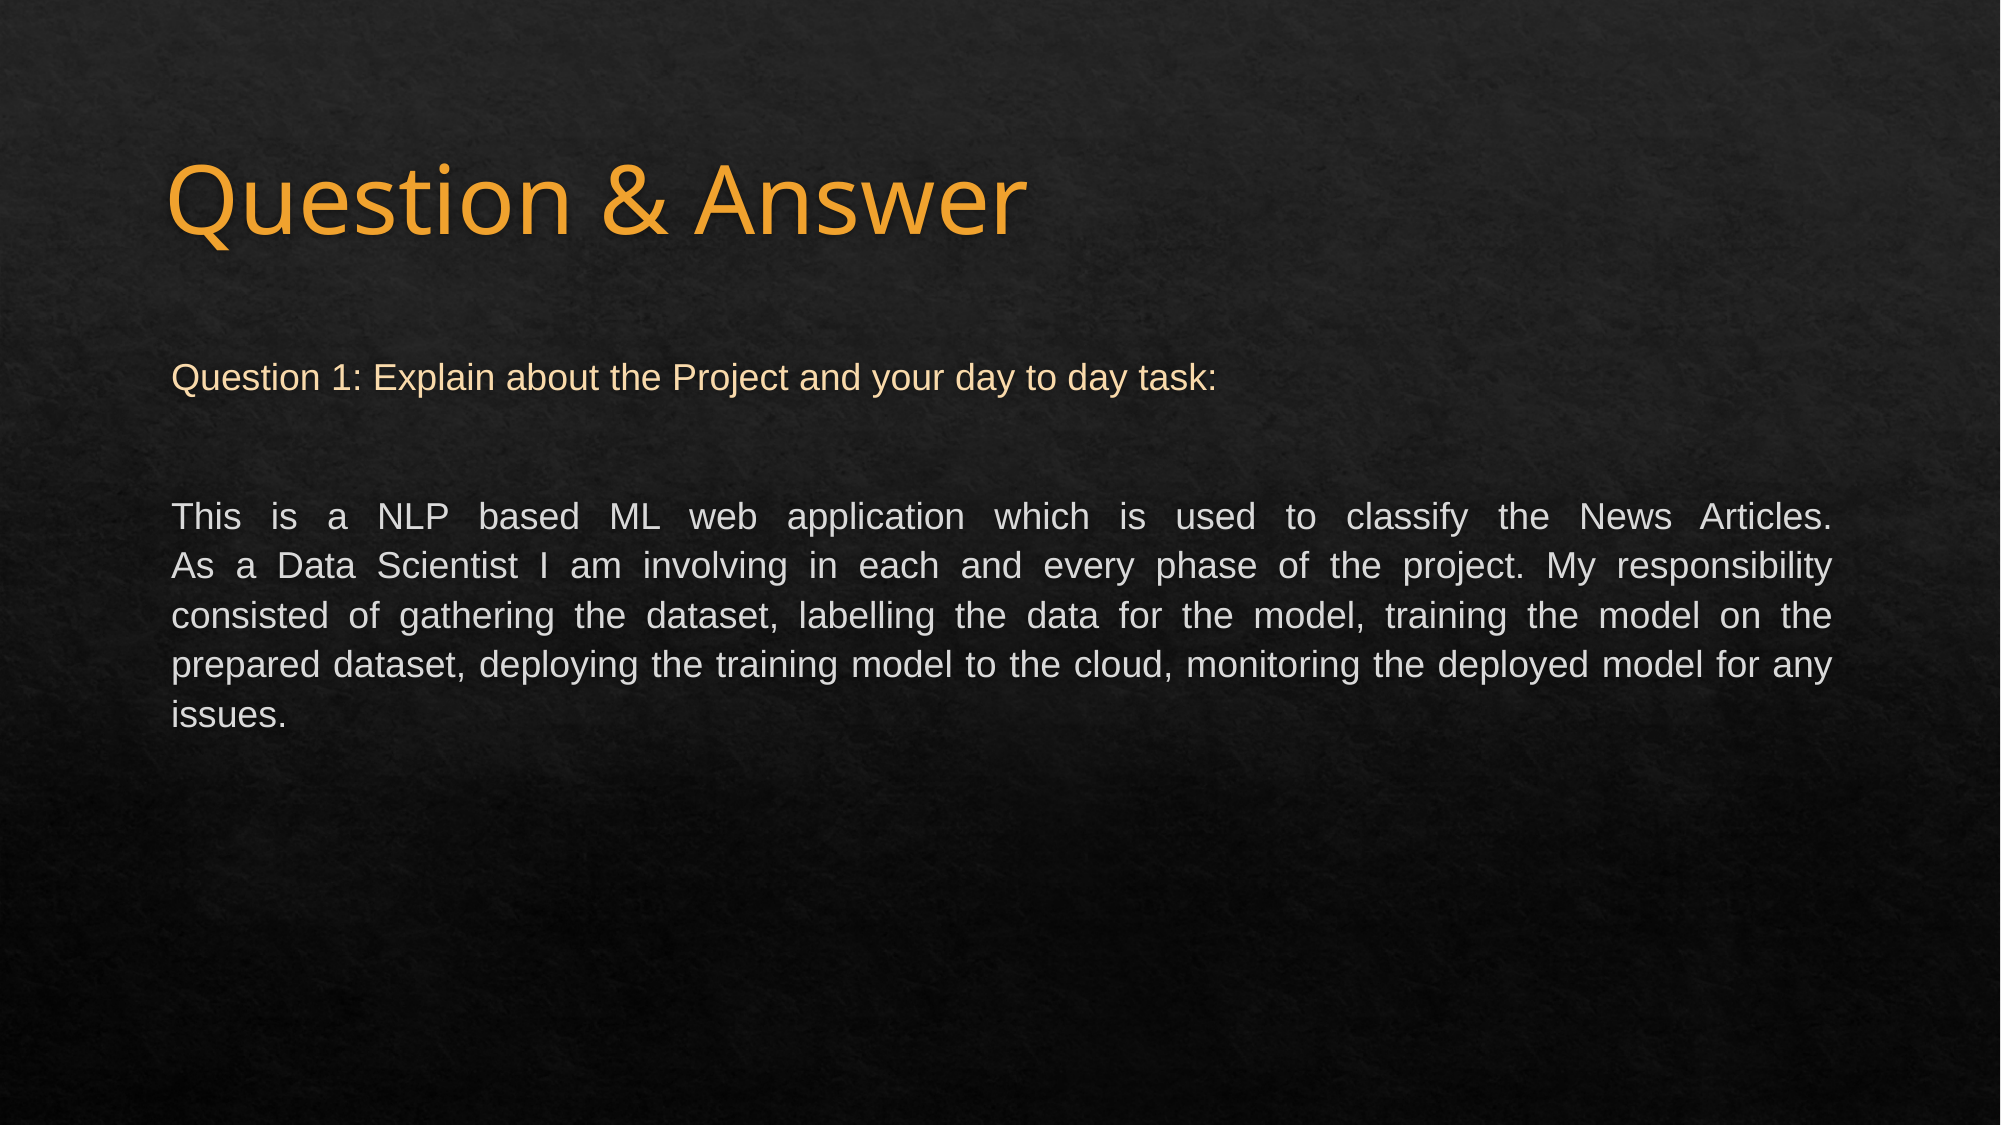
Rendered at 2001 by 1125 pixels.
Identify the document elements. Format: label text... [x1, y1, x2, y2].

list Question 1: Explain about the Project and your day to day task: This is a NLP based ML web application which is used to classify the News Articles. As a Data Scientist I am involving in each and every phase of the project. My responsibility consisted of gathering the dataset, labelling the data for the model, training the model on the prepared dataset, deploying the training model to the cloud, monitoring the deployed model for any issues. [149, 340, 1849, 950]
title Question & Answer [149, 99, 1849, 307]
